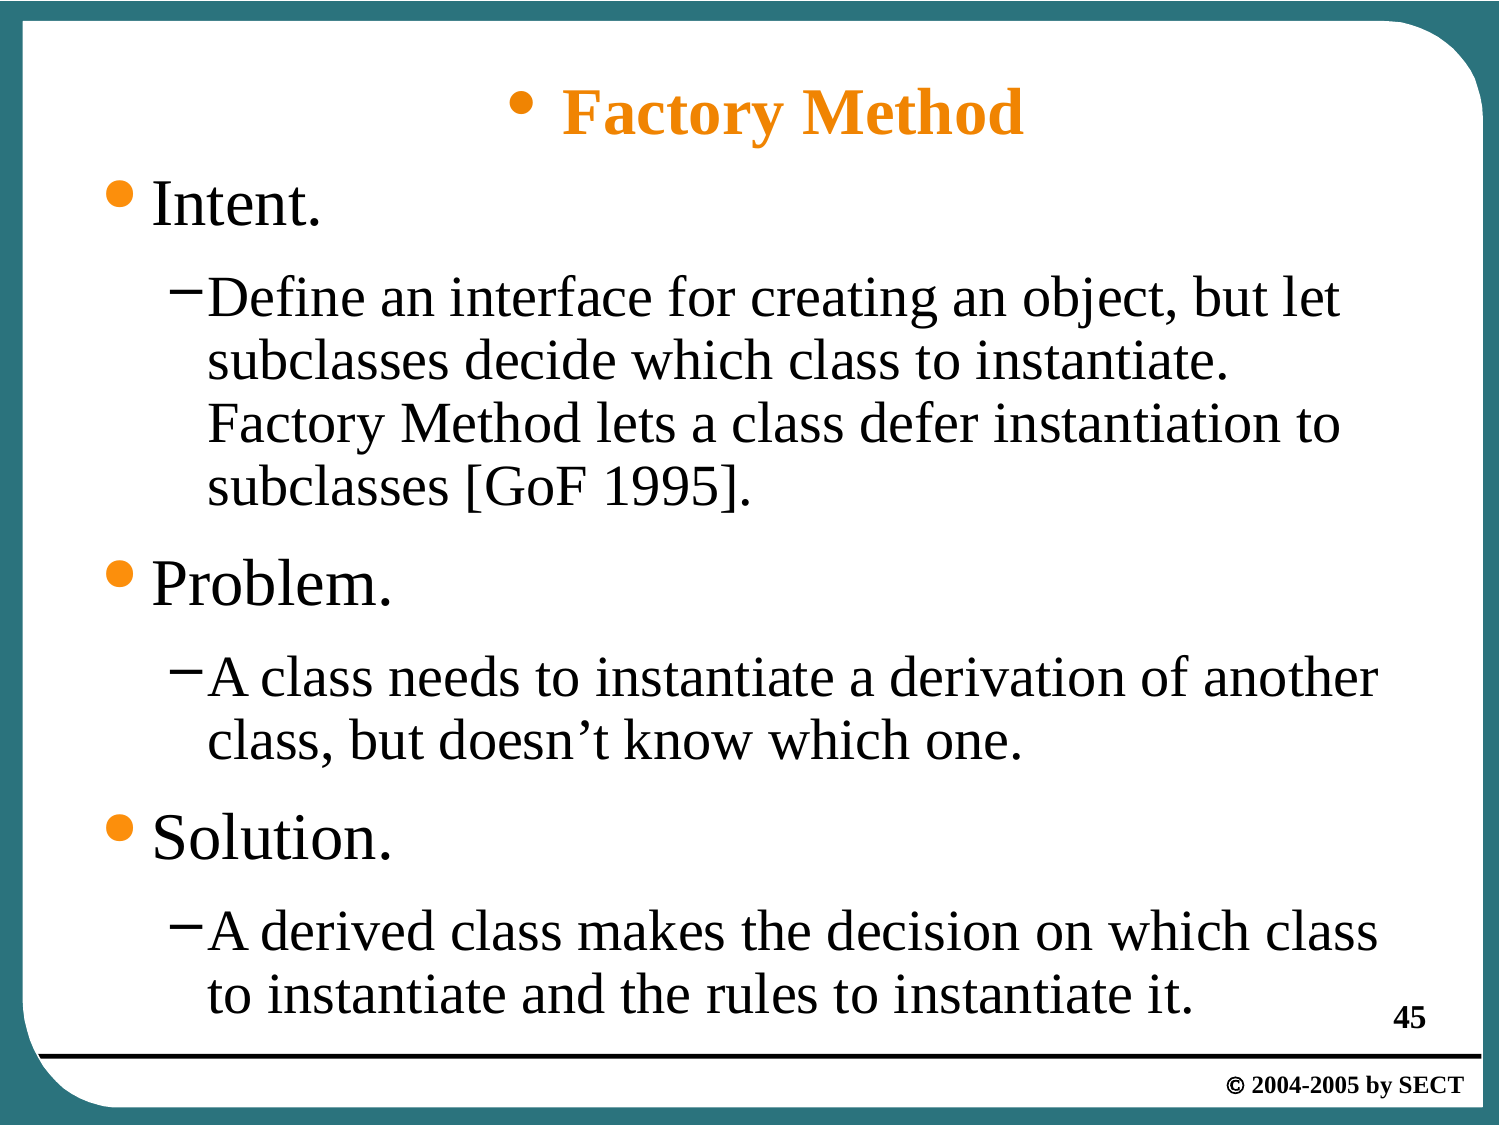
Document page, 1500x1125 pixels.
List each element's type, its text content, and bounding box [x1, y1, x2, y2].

list Intent. Define an interface for creating an object, but let subclasses decide which class to instantiate. Factory Method lets a class defer instantiation to subclasses [GoF 1995]. Problem. A class needs to instantiate a derivation of another class, but doesn’t know which one. Solution. A derived class makes the decision on which class to instantiate and the rules to instantiate it. [89, 160, 1419, 1071]
title Factory Method [104, 75, 1428, 155]
